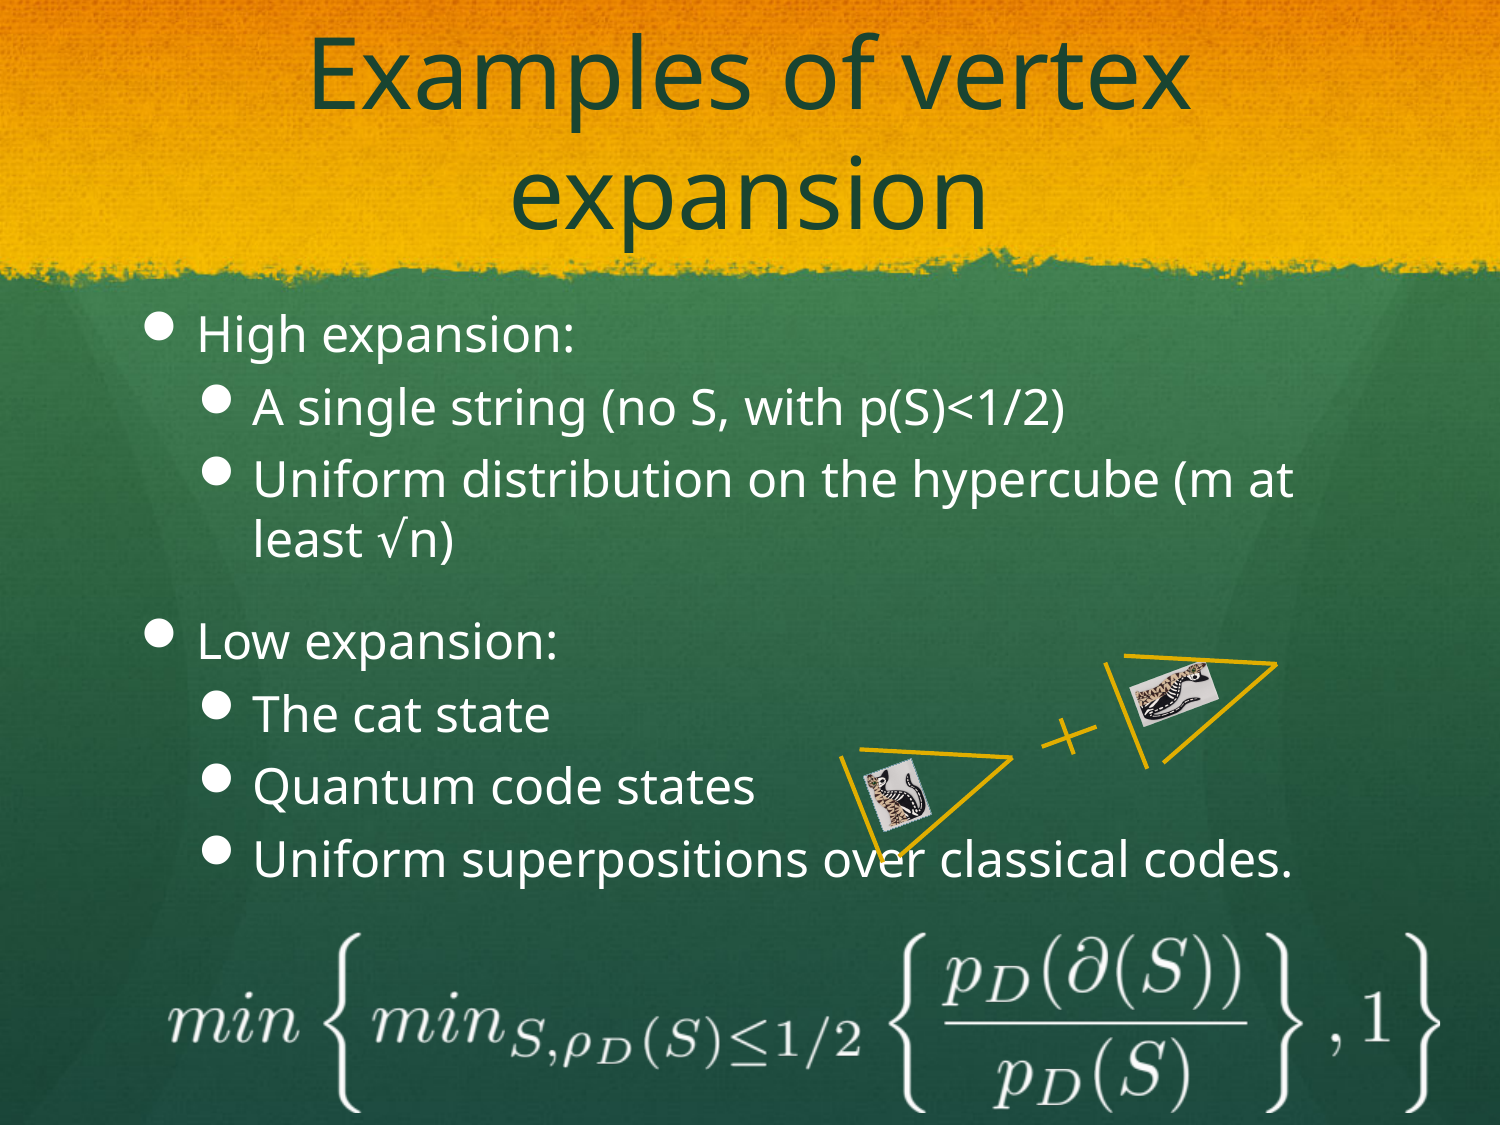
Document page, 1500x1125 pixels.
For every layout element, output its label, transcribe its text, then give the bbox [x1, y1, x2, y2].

title Examples of vertex expansion [125, 12, 1375, 246]
list High expansion: A single string (no S, with p(S)<1/2) Uniform distribution on the hypercube (m at least √n) Low expansion: The cat state Quantum code states Uniform superpositions over classical codes. [125, 295, 1375, 982]
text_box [847, 675, 1290, 795]
picture [0, 0, 1500, 1125]
